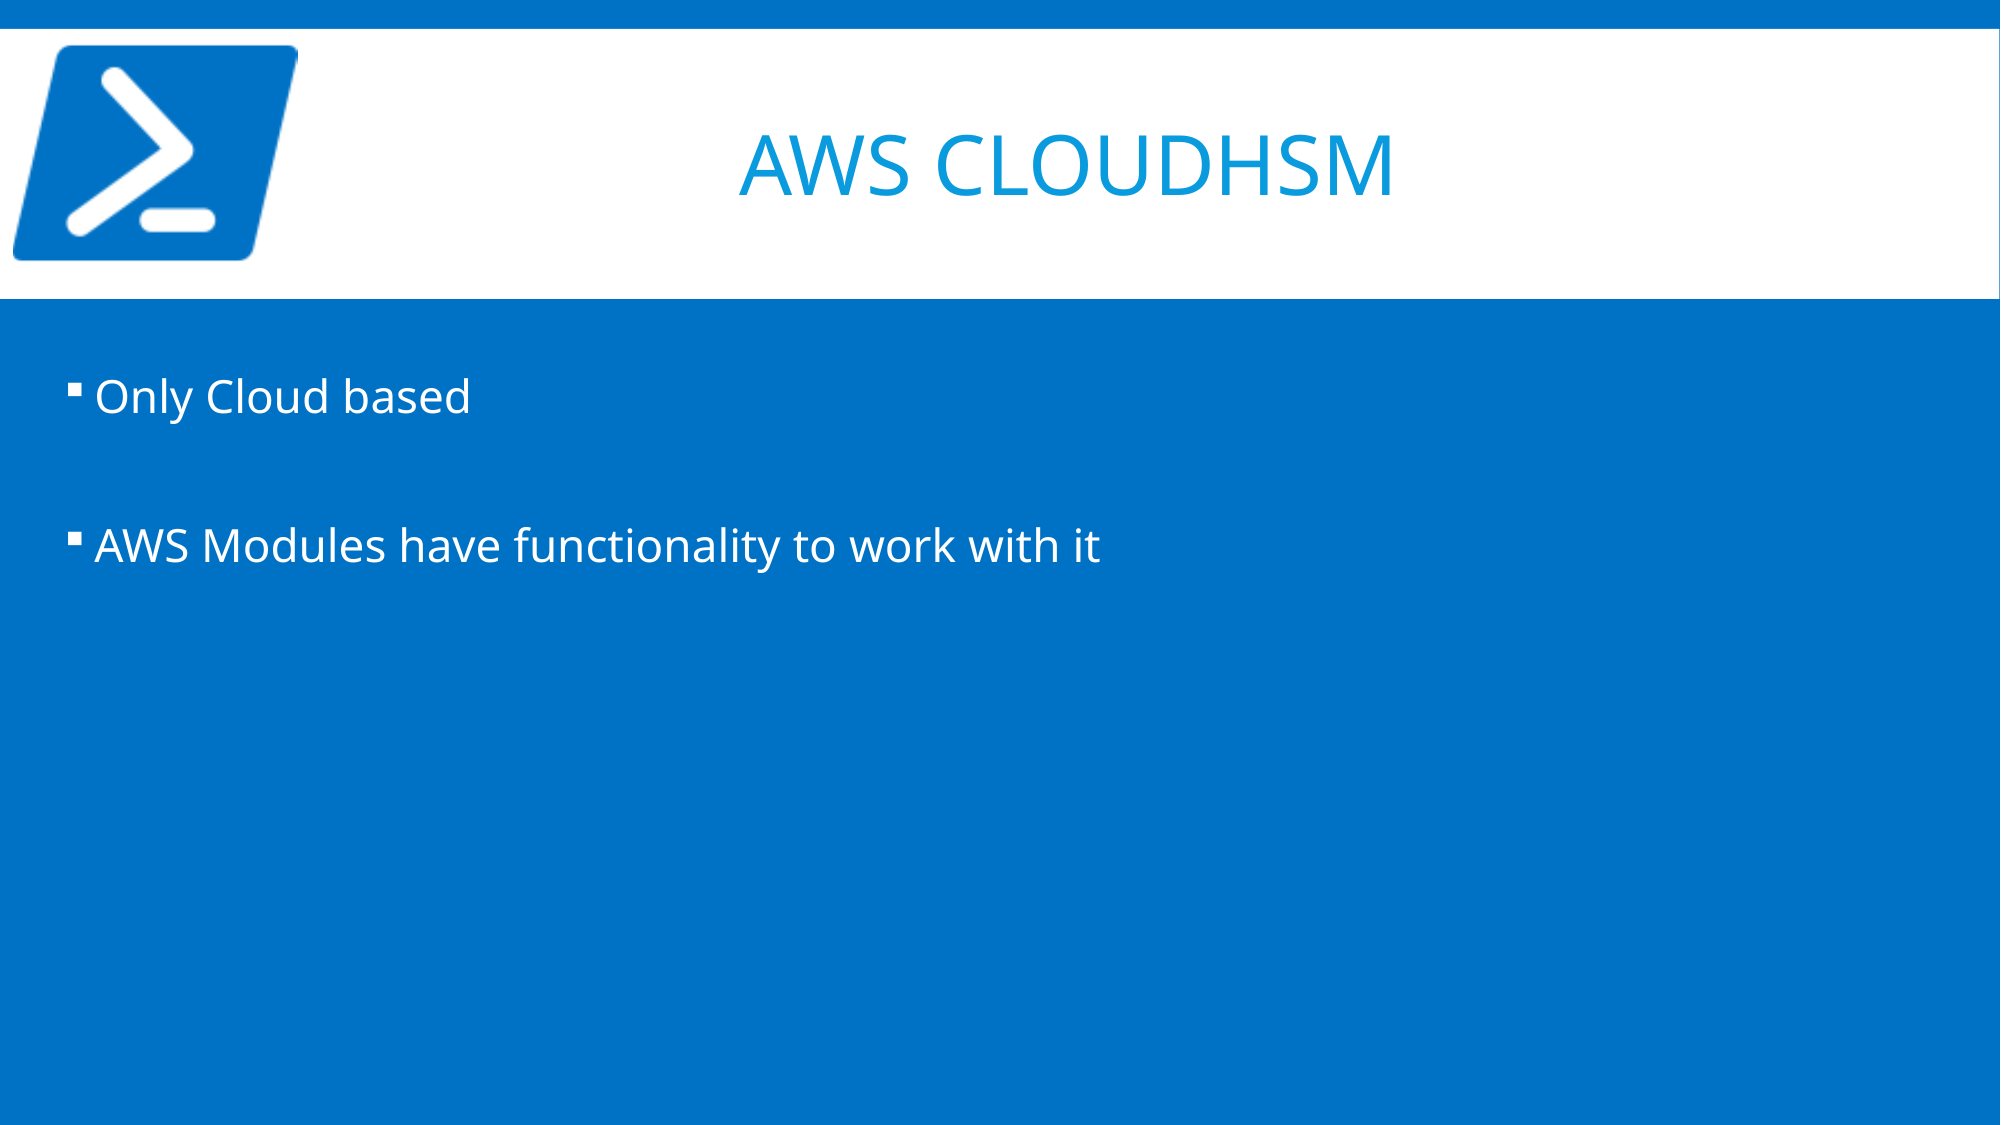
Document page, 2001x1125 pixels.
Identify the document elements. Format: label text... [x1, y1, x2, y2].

title AWS CloudHSm [334, 46, 1803, 295]
list Only Cloud based AWS Modules have functionality to work with it [56, 366, 1914, 1071]
picture [13, 9, 298, 295]
